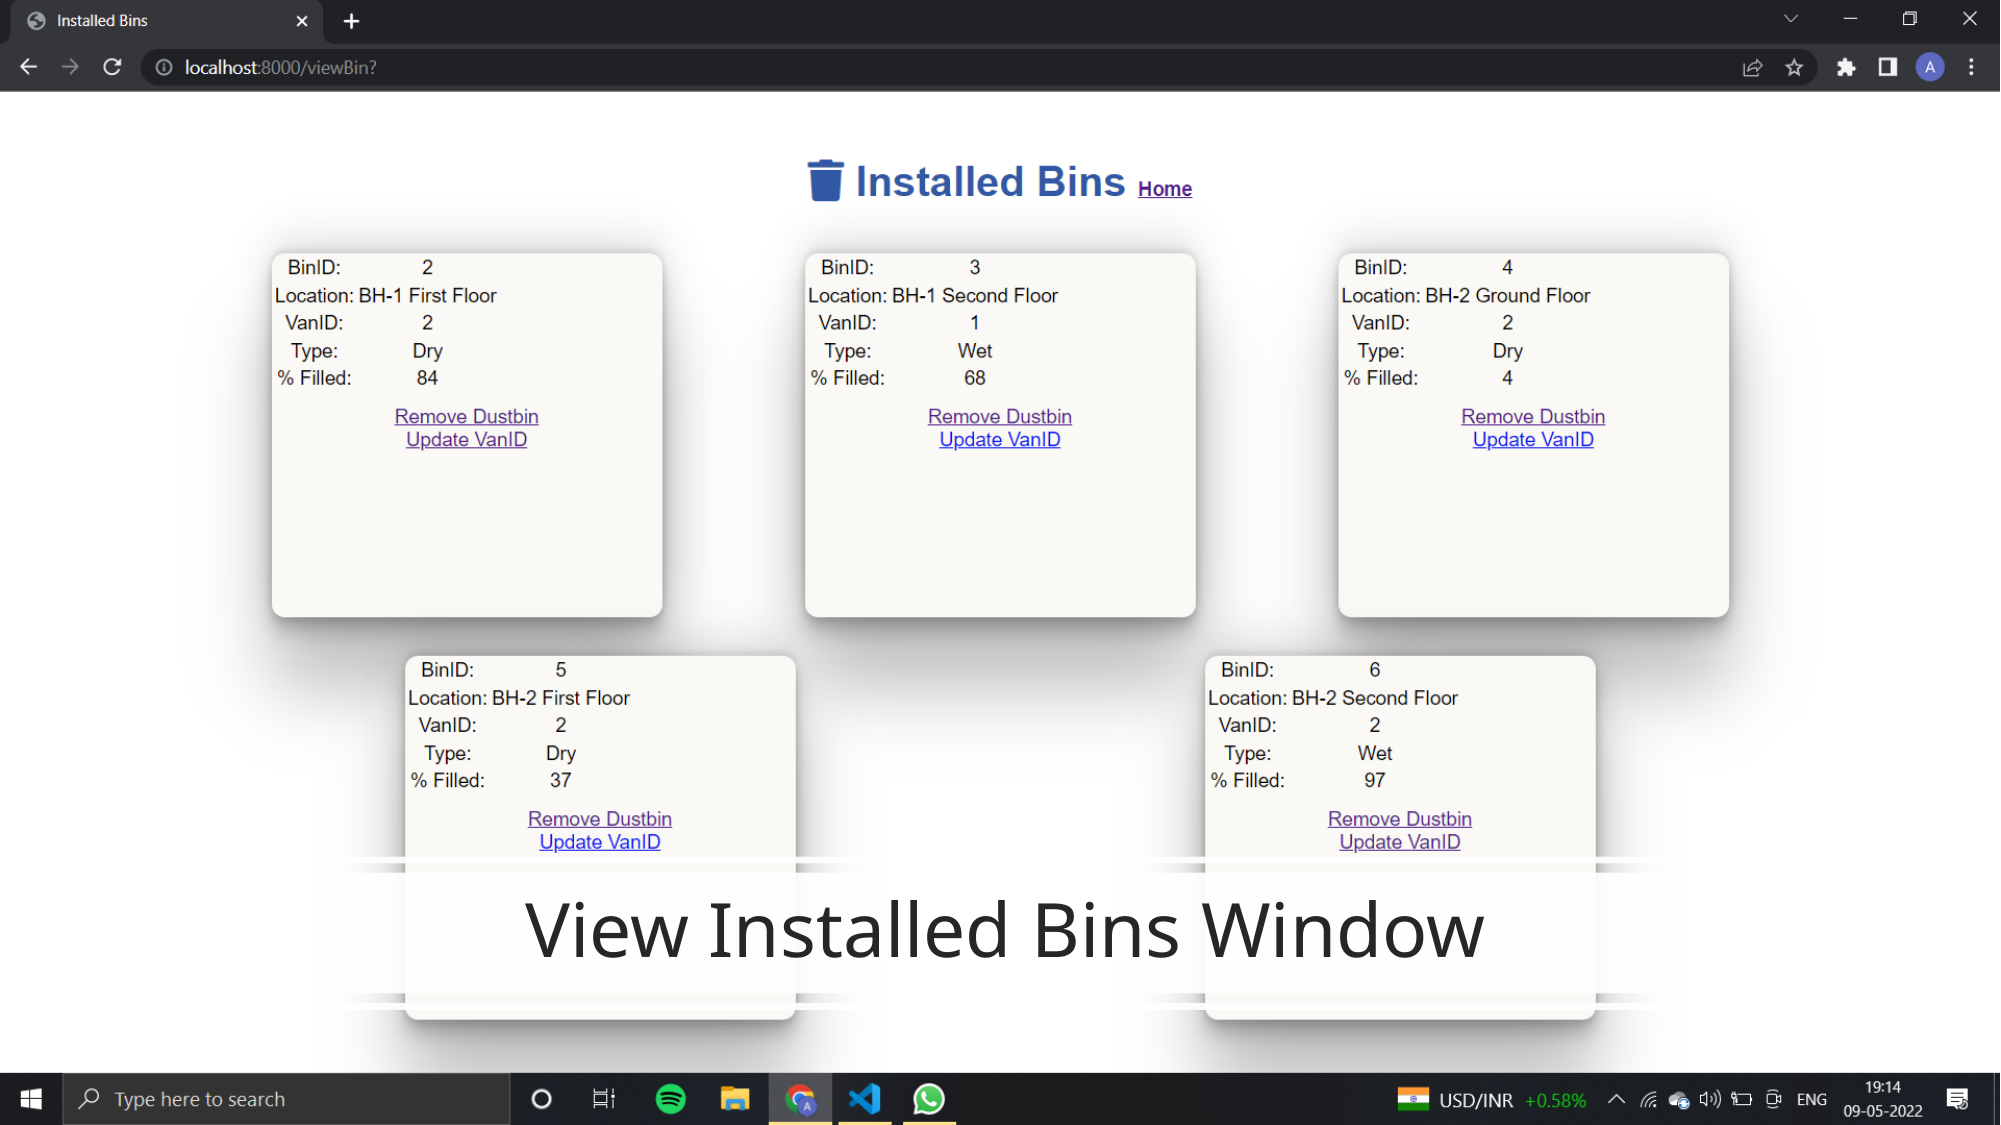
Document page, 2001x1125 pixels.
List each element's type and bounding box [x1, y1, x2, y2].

list [0, 1007, 2000, 1125]
list [0, 860, 2000, 1006]
list [0, 0, 2000, 859]
